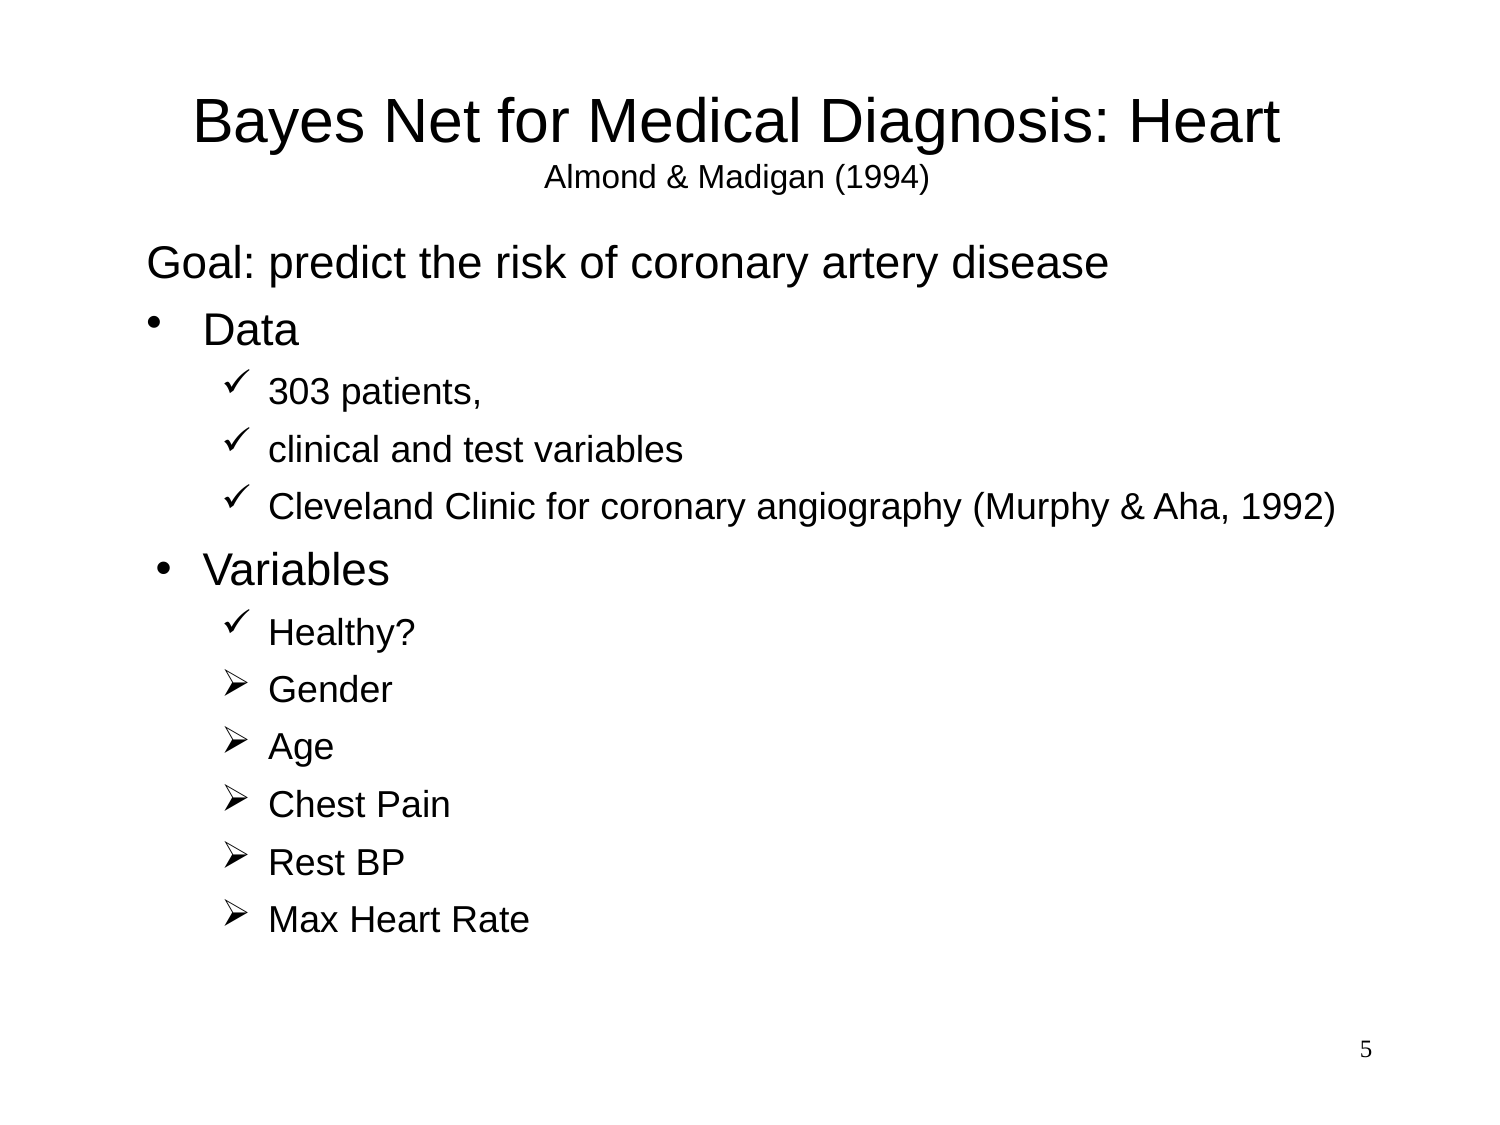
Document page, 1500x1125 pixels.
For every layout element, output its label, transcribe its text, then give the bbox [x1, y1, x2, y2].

slide_number 5 [1074, 1024, 1388, 1101]
list Goal: predict the risk of coronary artery disease Data 303 patients, clinical and test variables Cleveland Clinic for coronary angiography (Murphy & Aha, 1992) Variables Healthy? Gender Age Chest Pain Rest BP Max Heart Rate [112, 224, 1388, 1000]
title Bayes Net for Medical Diagnosis: Heart Almond & Madigan (1994) [99, 50, 1375, 225]
